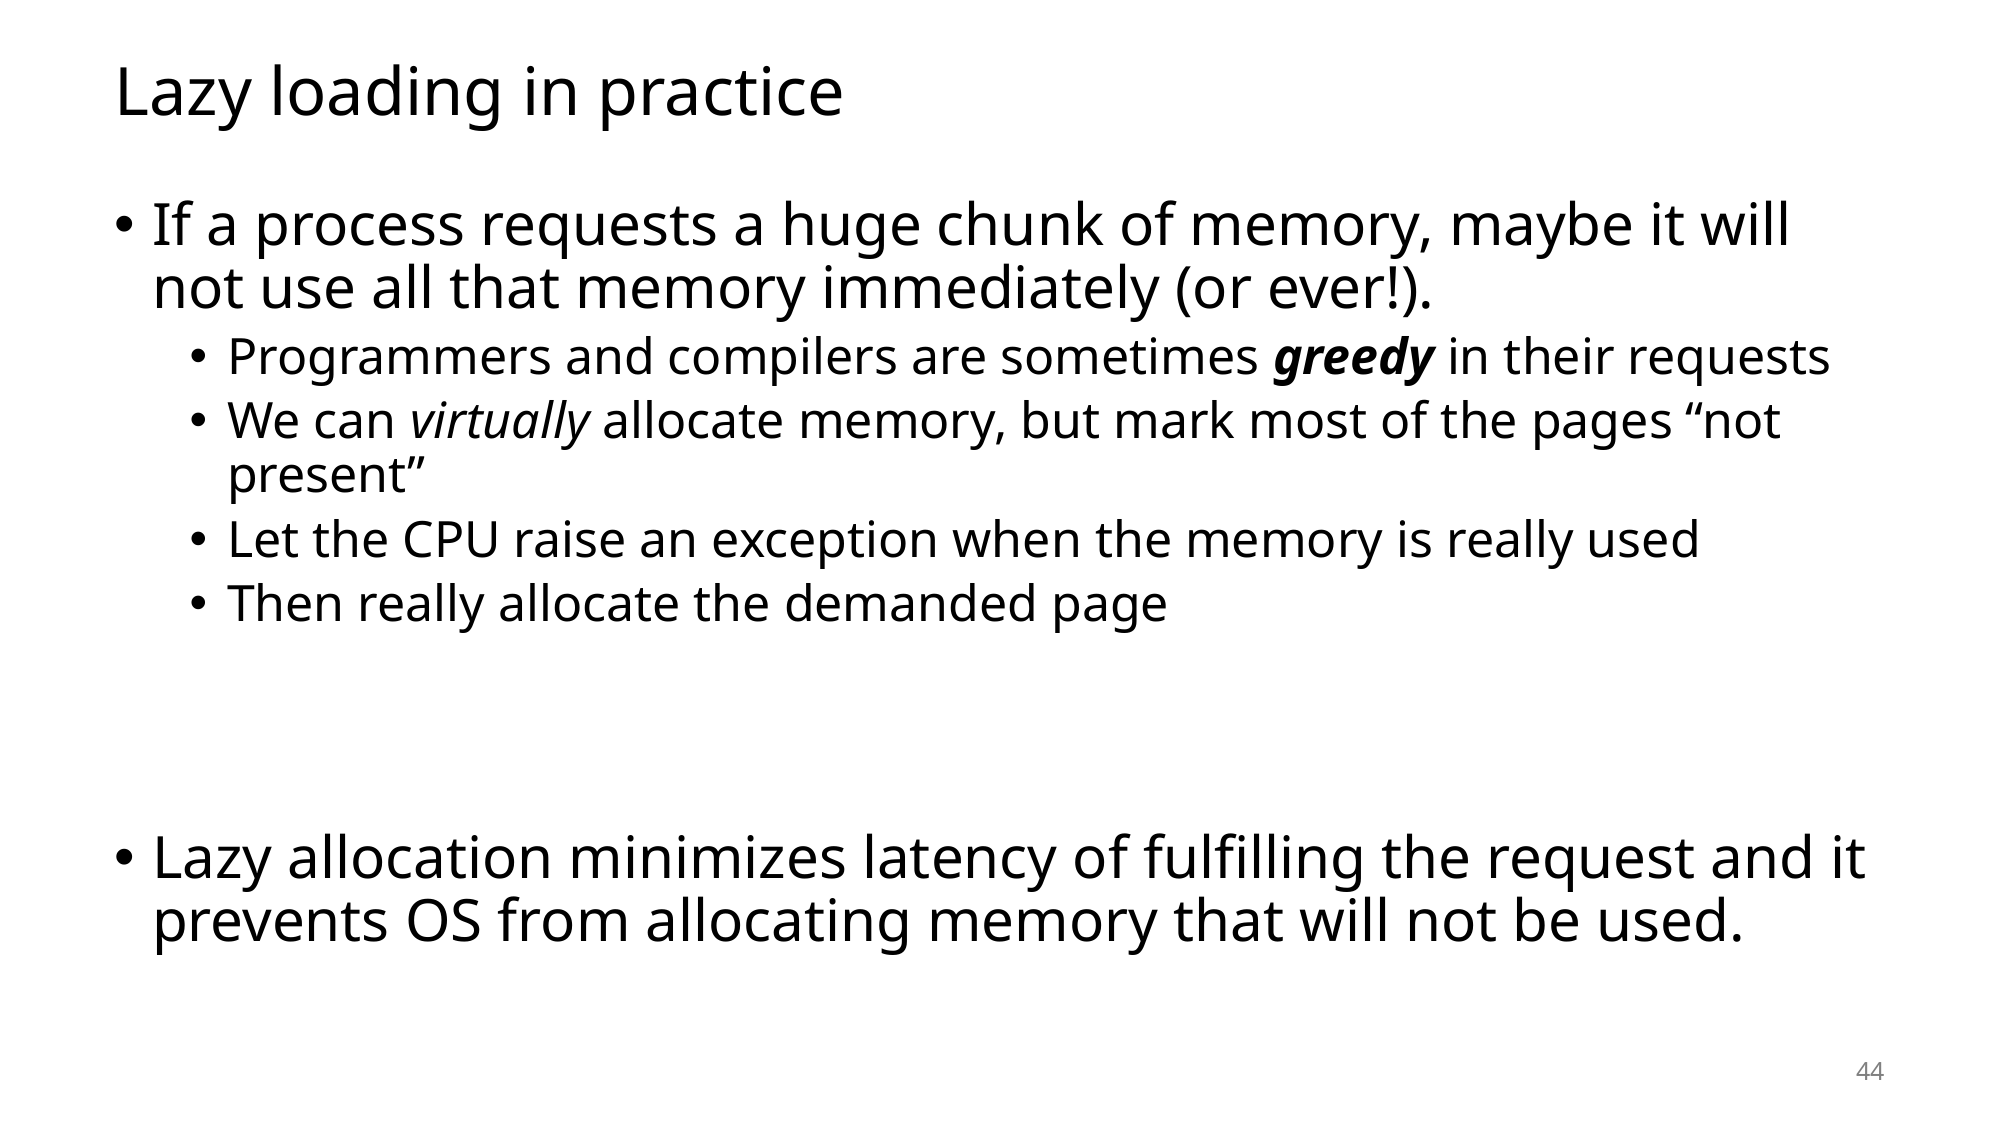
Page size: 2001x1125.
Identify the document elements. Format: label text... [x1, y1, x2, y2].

title Lazy loading in practice [99, 37, 1900, 150]
slide_number 44 [1749, 1042, 1900, 1103]
list If a process requests a huge chunk of memory, maybe it will not use all that memory immediately (or ever!). Programmers and compilers are sometimes greedy in their requests We can virtually allocate memory, but mark most of the pages “not present” Let the CPU raise an exception when the memory is really used Then really allocate the demanded page Lazy allocation minimizes latency of fulfilling the request and it prevents OS from allocating memory that will not be used. [99, 187, 1900, 1013]
